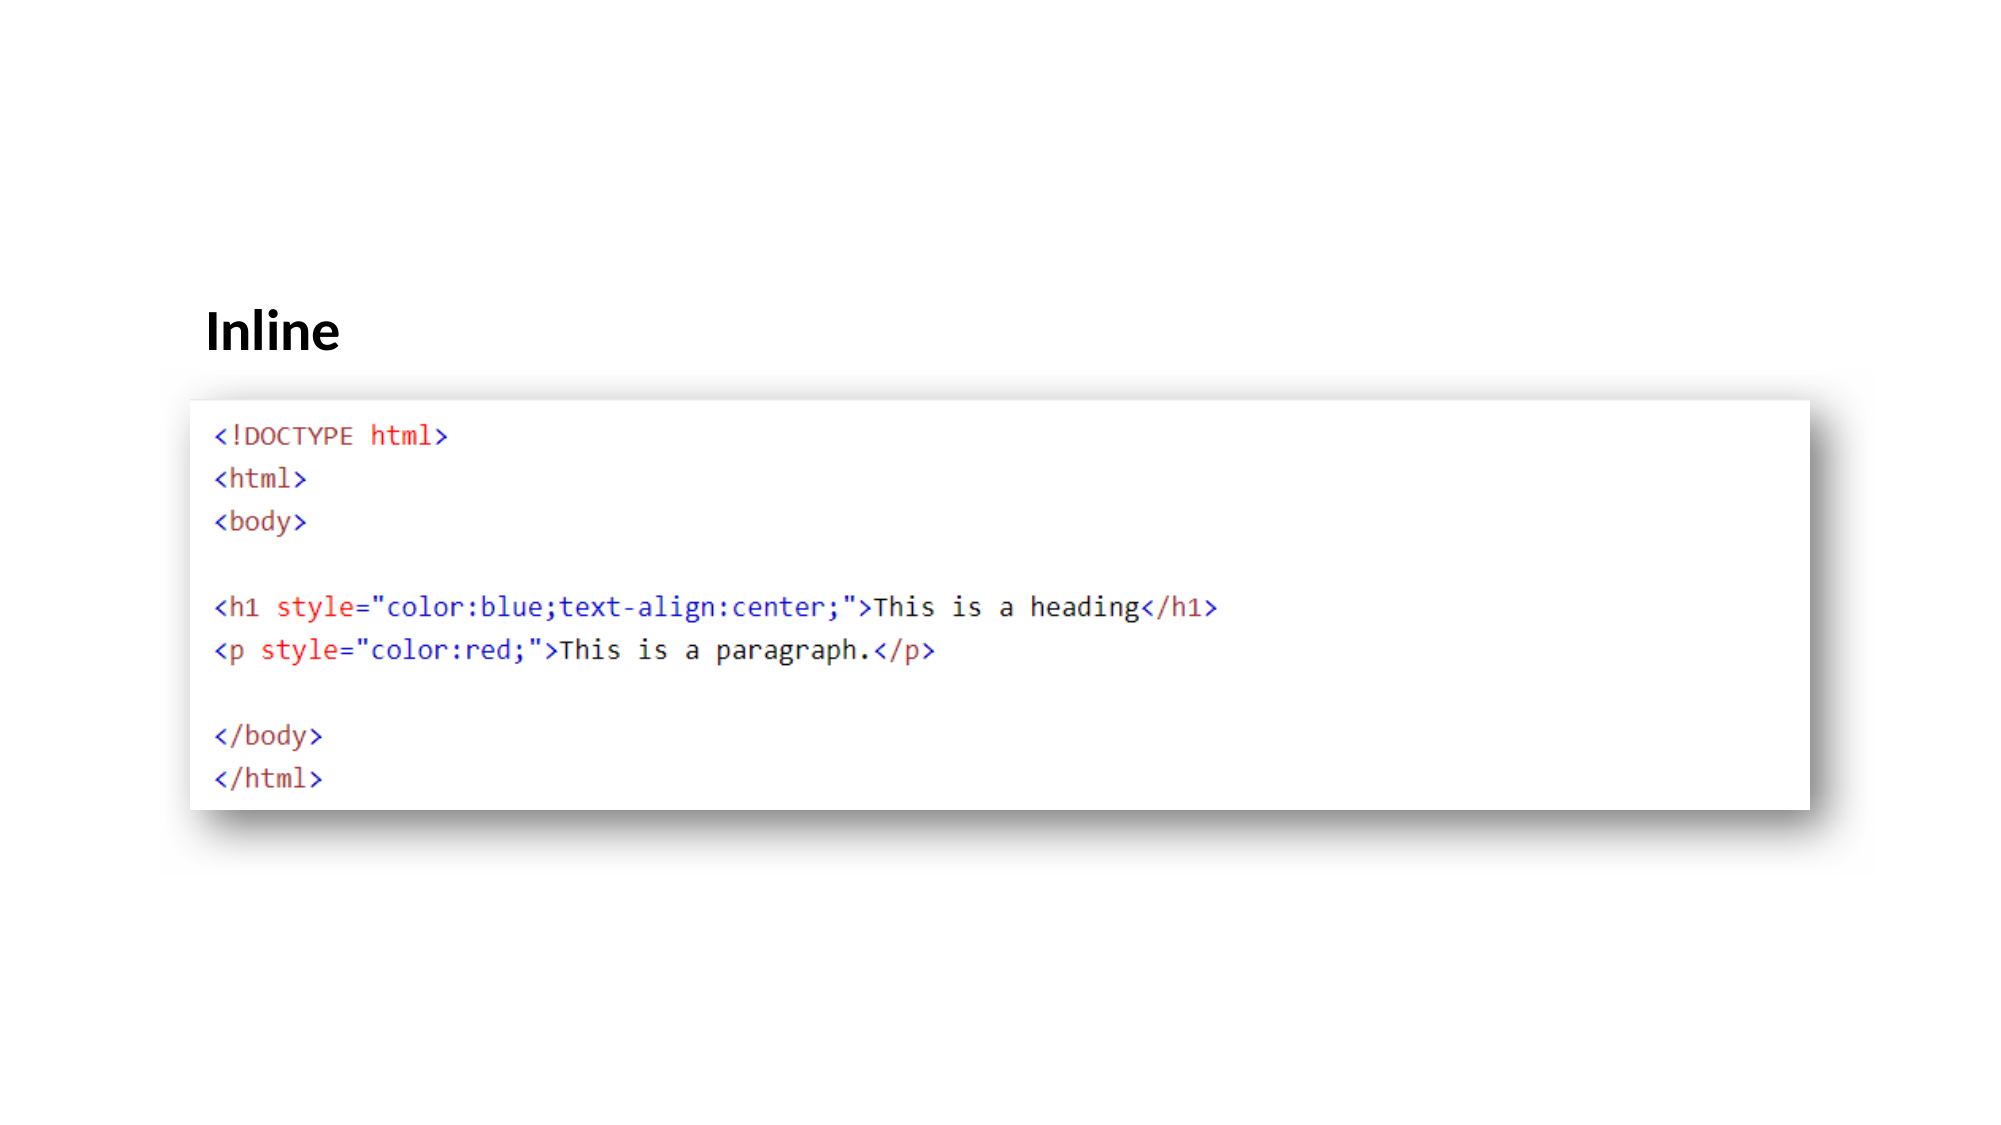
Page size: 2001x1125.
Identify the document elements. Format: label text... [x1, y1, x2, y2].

picture [190, 399, 1810, 810]
text_box Inline [190, 284, 1426, 370]
